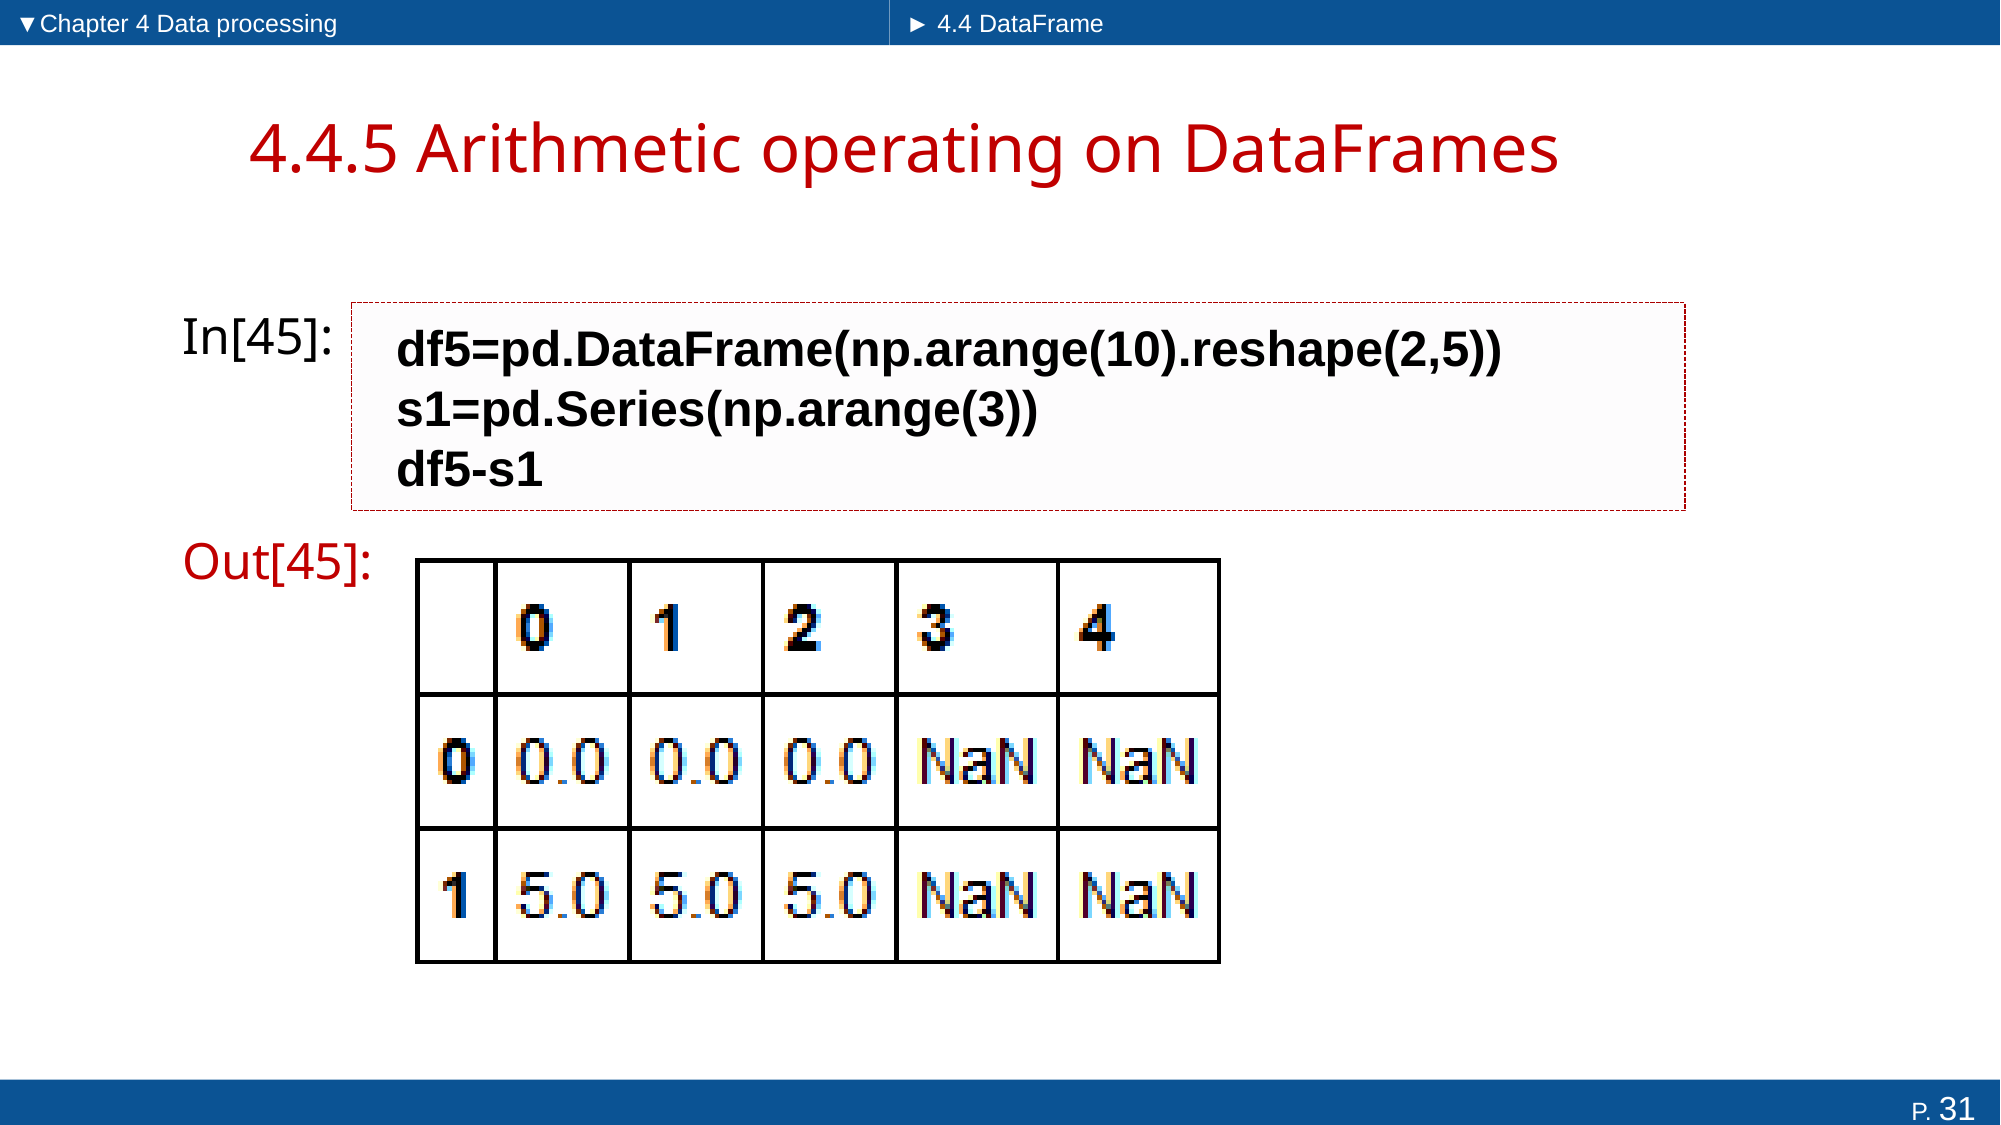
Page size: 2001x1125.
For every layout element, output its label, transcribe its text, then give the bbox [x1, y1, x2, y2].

list ▼Chapter 4 Data processing [0, 0, 725, 43]
list ► 4.4 DataFrame [890, 0, 1249, 43]
picture [397, 545, 1245, 988]
text_box Out[45]: [167, 522, 398, 597]
text_box In[45]: [167, 297, 355, 373]
title 4.4.5 Arithmetic operating on DataFrames [101, 77, 1710, 214]
text_box df5=pd.DataFrame(np.arange(10).reshape(2,5)) s1=pd.Series(np.arange(3)) df5-s1 [348, 299, 1689, 514]
